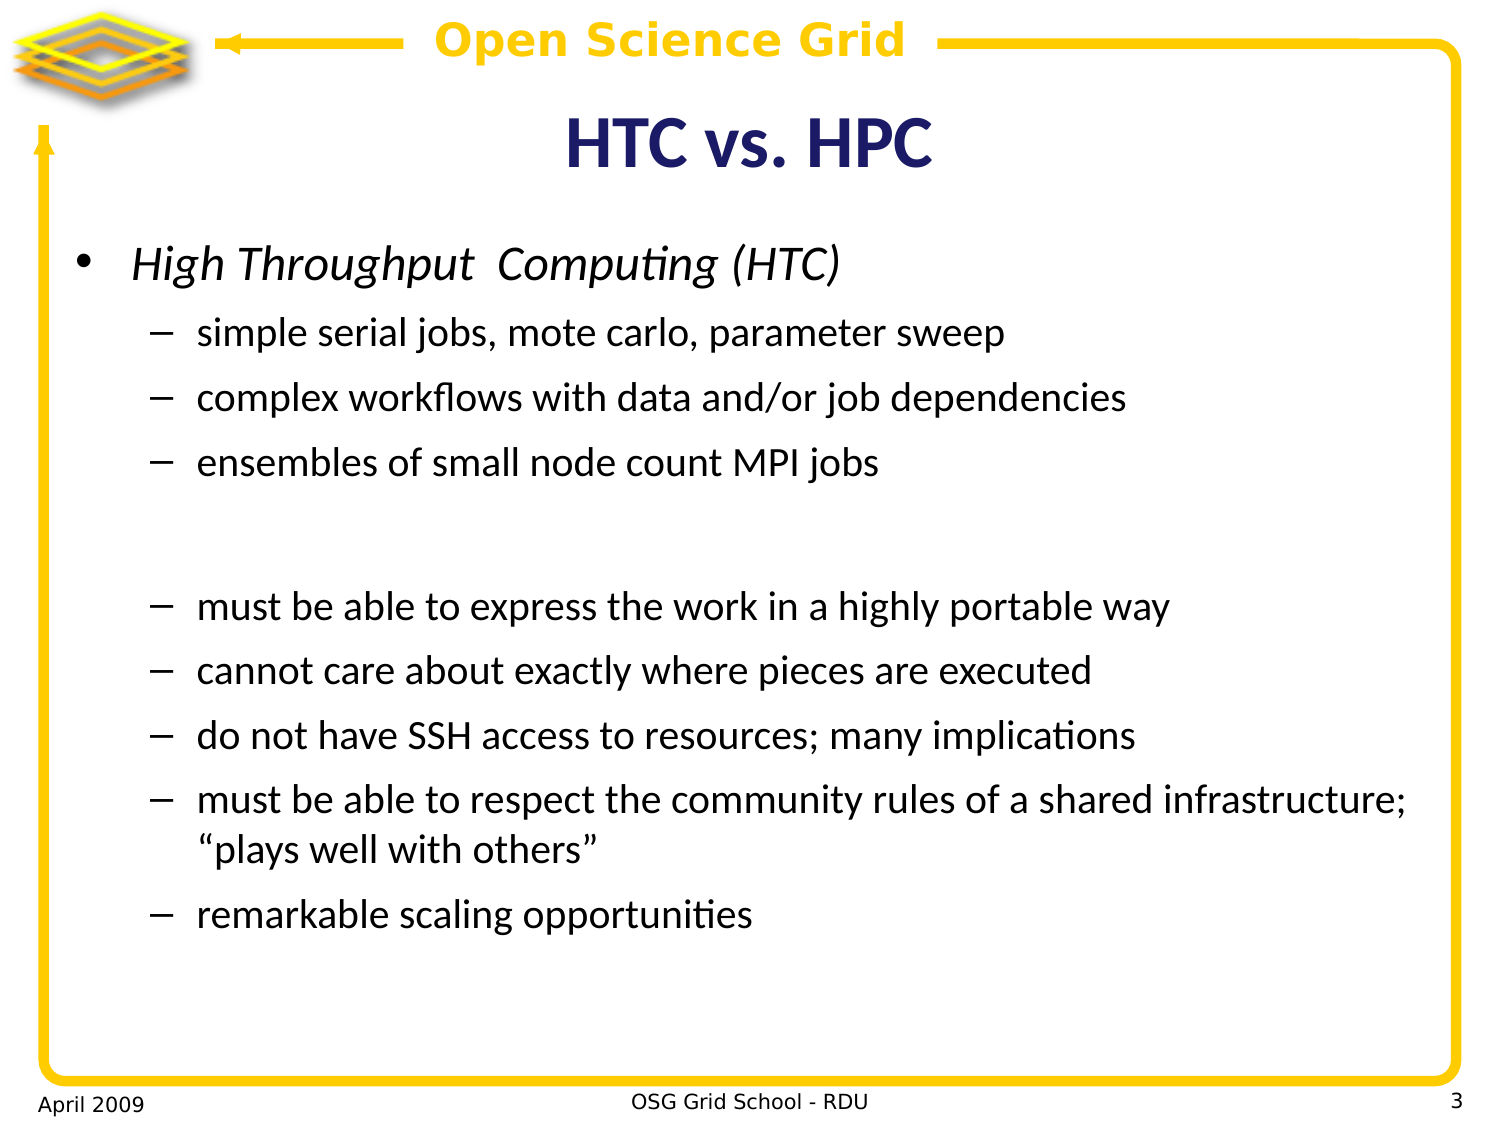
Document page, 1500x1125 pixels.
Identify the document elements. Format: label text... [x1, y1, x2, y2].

title HTC vs. HPC [74, 74, 1425, 201]
picture [0, 0, 215, 125]
list High Throughput Computing (HTC) simple serial jobs, mote carlo, parameter sweep complex workflows with data and/or job dependencies ensembles of small node count MPI jobs must be able to express the work in a highly portable way cannot care about exactly where pieces are executed do not have SSH access to resources; many implications must be able to respect the community rules of a shared infrastructure; “plays well with others” remarkable scaling opportunities [74, 224, 1425, 1026]
